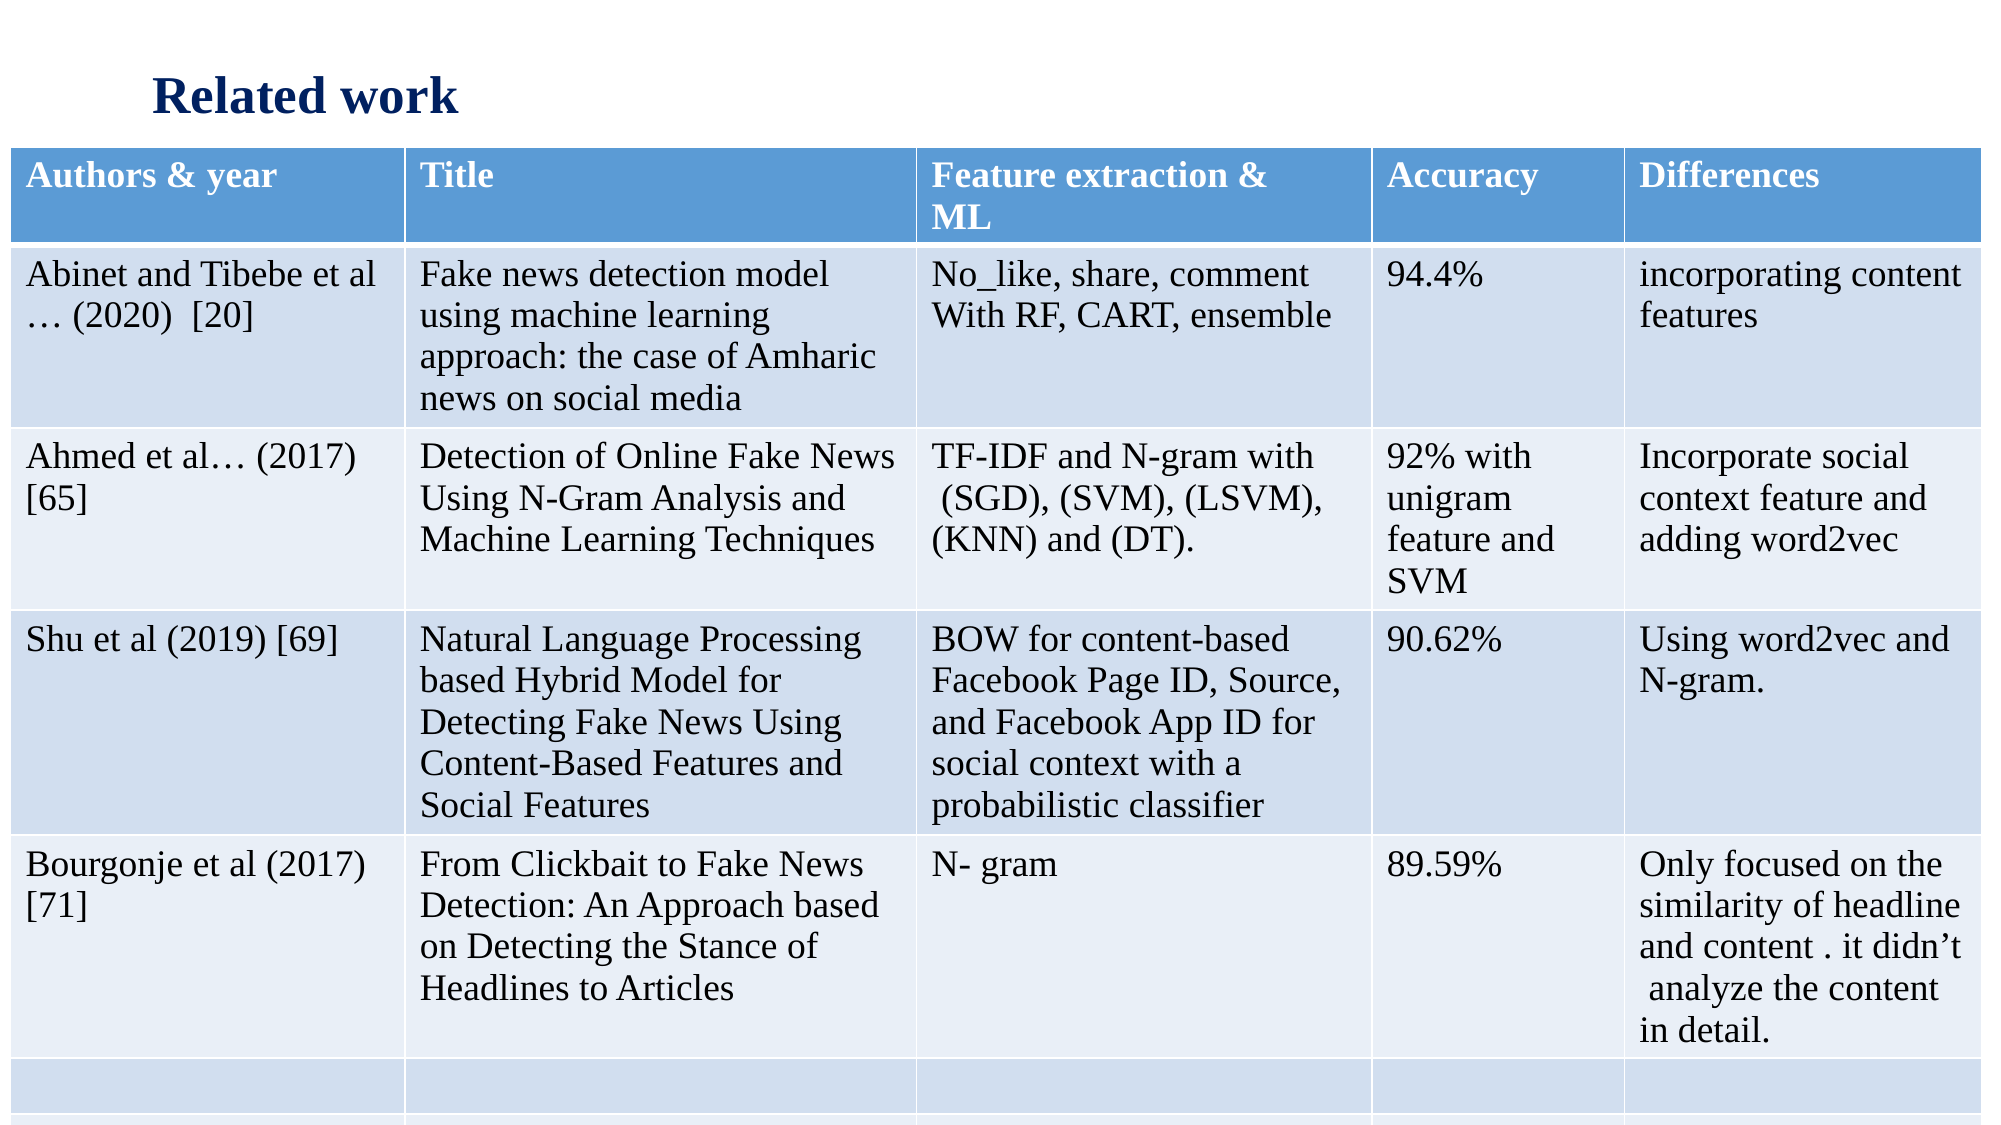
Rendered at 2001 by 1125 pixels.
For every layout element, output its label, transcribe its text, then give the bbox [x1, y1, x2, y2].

table_cell [1373, 1059, 1624, 1113]
table_cell [917, 1115, 1371, 1125]
table_cell From Clickbait to Fake News Detection: An Approach based on Detecting the Stance of Headlines to Articles [406, 836, 916, 1057]
table_cell BOW for content-based Facebook Page ID, Source, and Facebook App ID for social context with a probabilistic classifier [917, 611, 1371, 834]
table_cell Detection of Online Fake News Using N-Gram Analysis and Machine Learning Techniques [406, 429, 916, 609]
table_cell Abinet and Tibebe et al … (2020) [20] [11, 248, 404, 427]
table_cell Ahmed et al… (2017) [65] [11, 429, 404, 609]
table_cell [406, 1115, 916, 1125]
table_header Title [406, 148, 916, 242]
table_cell [406, 1059, 916, 1113]
table_cell Using word2vec and N-gram. [1625, 611, 1981, 834]
table_cell [11, 1115, 404, 1125]
table_cell 92% with unigram feature and SVM [1373, 429, 1624, 609]
table_cell Shu et al (2019) [69] [11, 611, 404, 834]
table_cell Natural Language Processing based Hybrid Model for Detecting Fake News Using Content-Based Features and Social Features [406, 611, 916, 834]
table_cell No_like, share, comment With RF, CART, ensemble [917, 248, 1371, 427]
table_cell [1625, 1115, 1981, 1125]
table_cell 94.4% [1373, 248, 1624, 427]
table_cell incorporating content features [1625, 248, 1981, 427]
table_header Differences [1625, 148, 1981, 242]
title Related work [137, 59, 1863, 134]
table_header Authors & year [11, 148, 404, 242]
table_cell [11, 1059, 404, 1113]
table_cell [917, 1059, 1371, 1113]
table_cell Bourgonje et al (2017) [71] [11, 836, 404, 1057]
table_cell Fake news detection model using machine learning approach: the case of Amharic news on social media [406, 248, 916, 427]
table_header Accuracy [1373, 148, 1624, 242]
table_cell TF-IDF and N-gram with (SGD), (SVM), (LSVM), (KNN) and (DT). [917, 429, 1371, 609]
table_cell [1373, 1115, 1624, 1125]
table_cell [1625, 1059, 1981, 1113]
table_cell Only focused on the similarity of headline and content . it didn’t analyze the content in detail. [1625, 836, 1981, 1057]
table_cell 90.62% [1373, 611, 1624, 834]
table_header Feature extraction & ML [917, 148, 1371, 242]
table_cell Incorporate social context feature and adding word2vec [1625, 429, 1981, 609]
table_cell 89.59% [1373, 836, 1624, 1057]
table_cell N- gram [917, 836, 1371, 1057]
